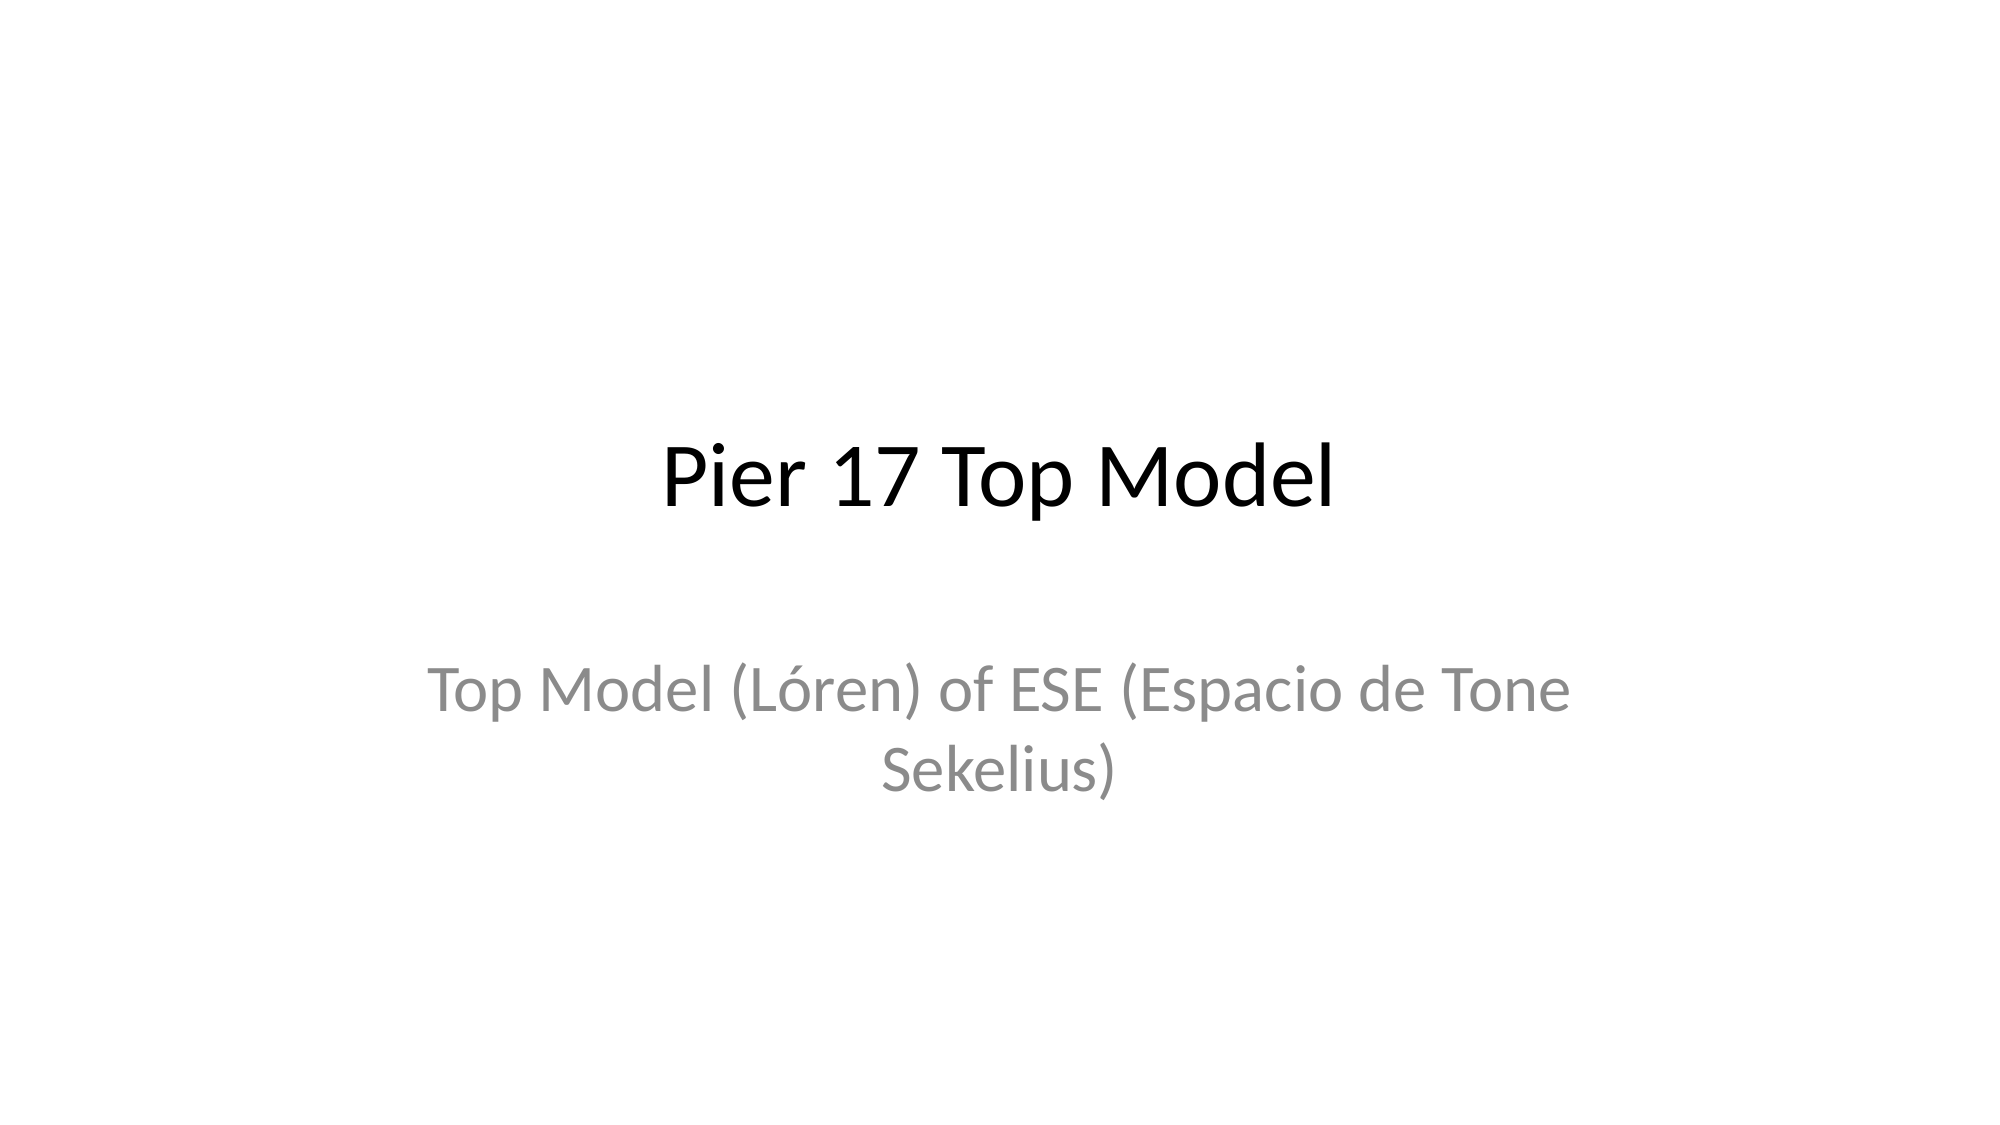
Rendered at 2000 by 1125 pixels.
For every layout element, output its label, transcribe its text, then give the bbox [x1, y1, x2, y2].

subtitle Top Model (Lóren) of ESE (Espacio de Tone Sekelius) [299, 637, 1700, 925]
title Pier 17 Top Model [150, 349, 1850, 591]
